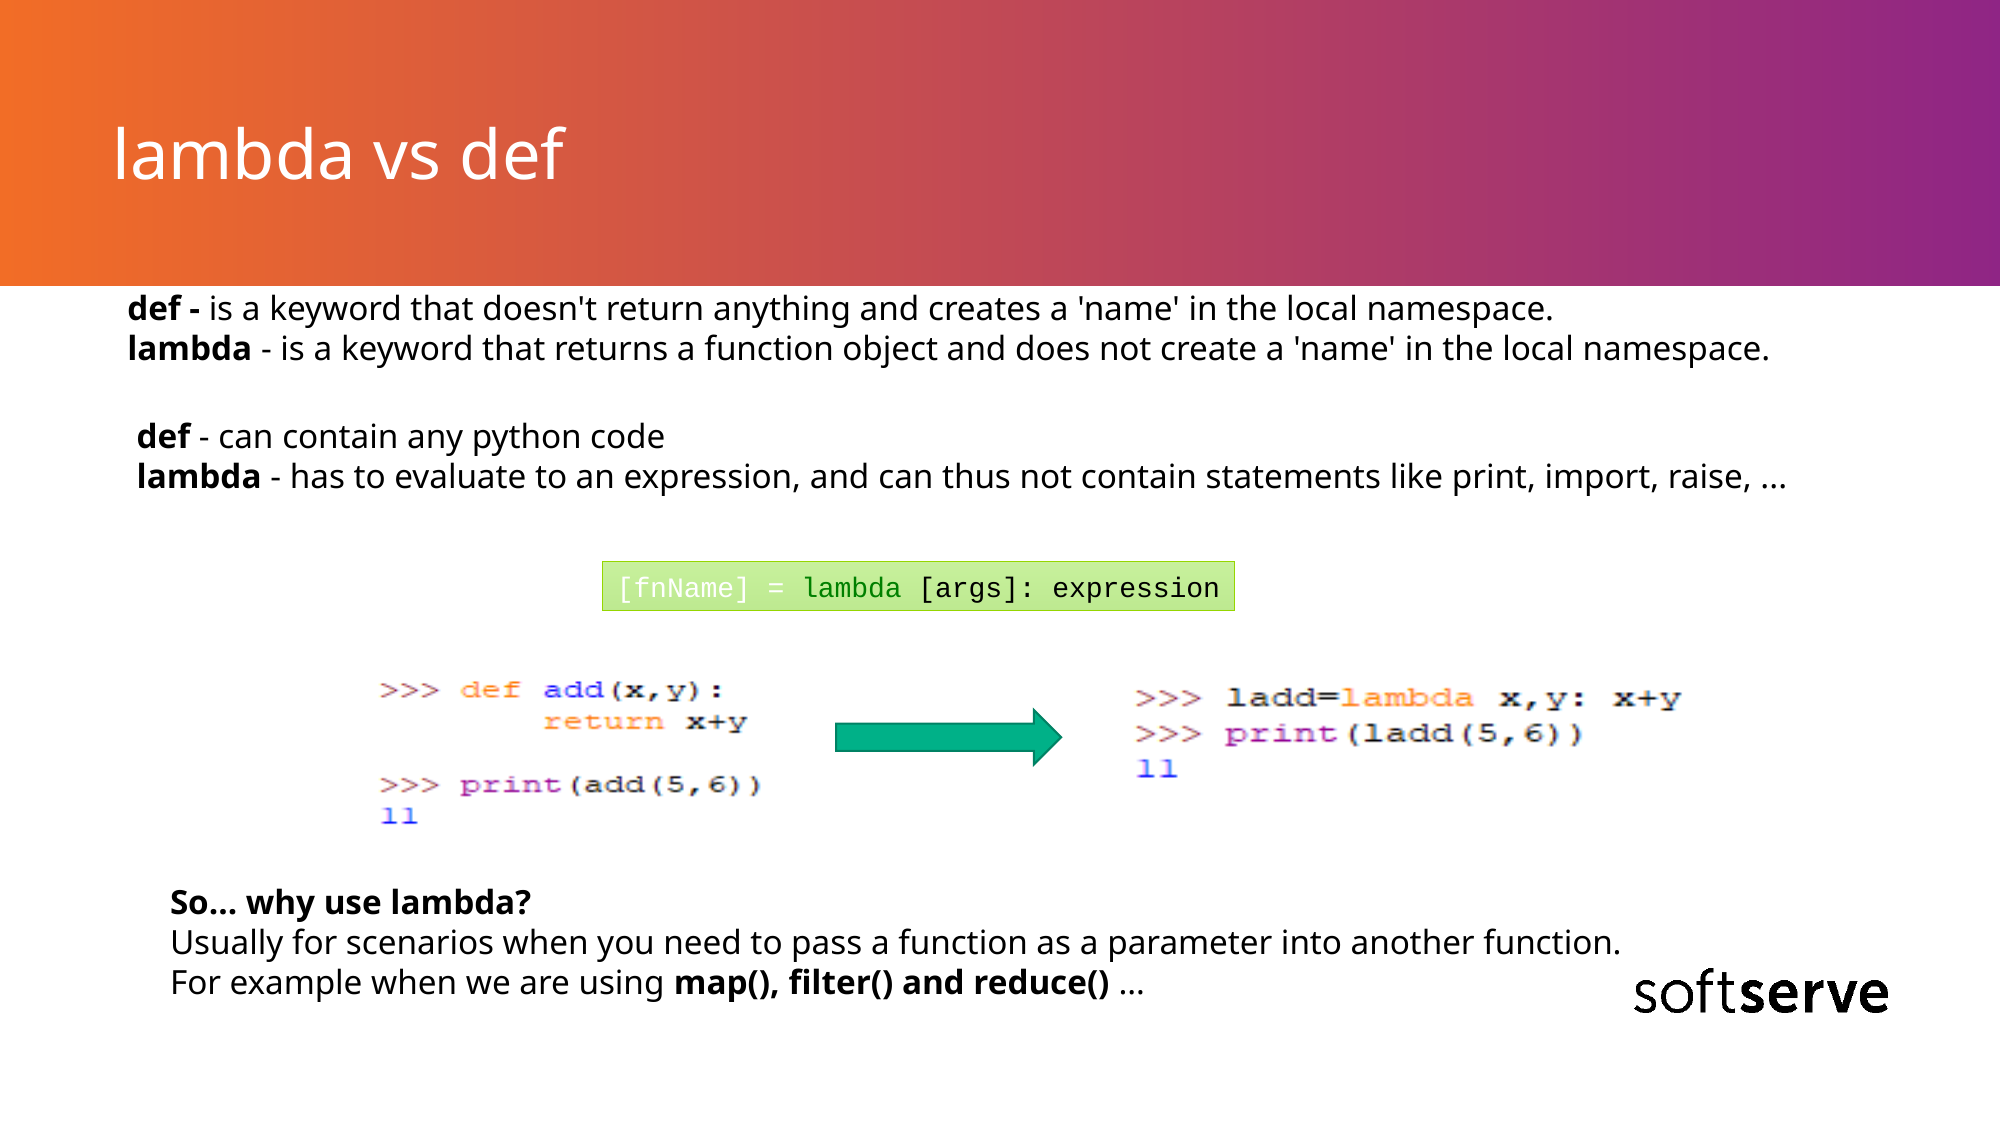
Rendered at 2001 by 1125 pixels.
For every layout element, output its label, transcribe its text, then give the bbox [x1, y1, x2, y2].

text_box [112, 279, 1928, 1051]
title lambda vs def [112, 112, 1888, 225]
